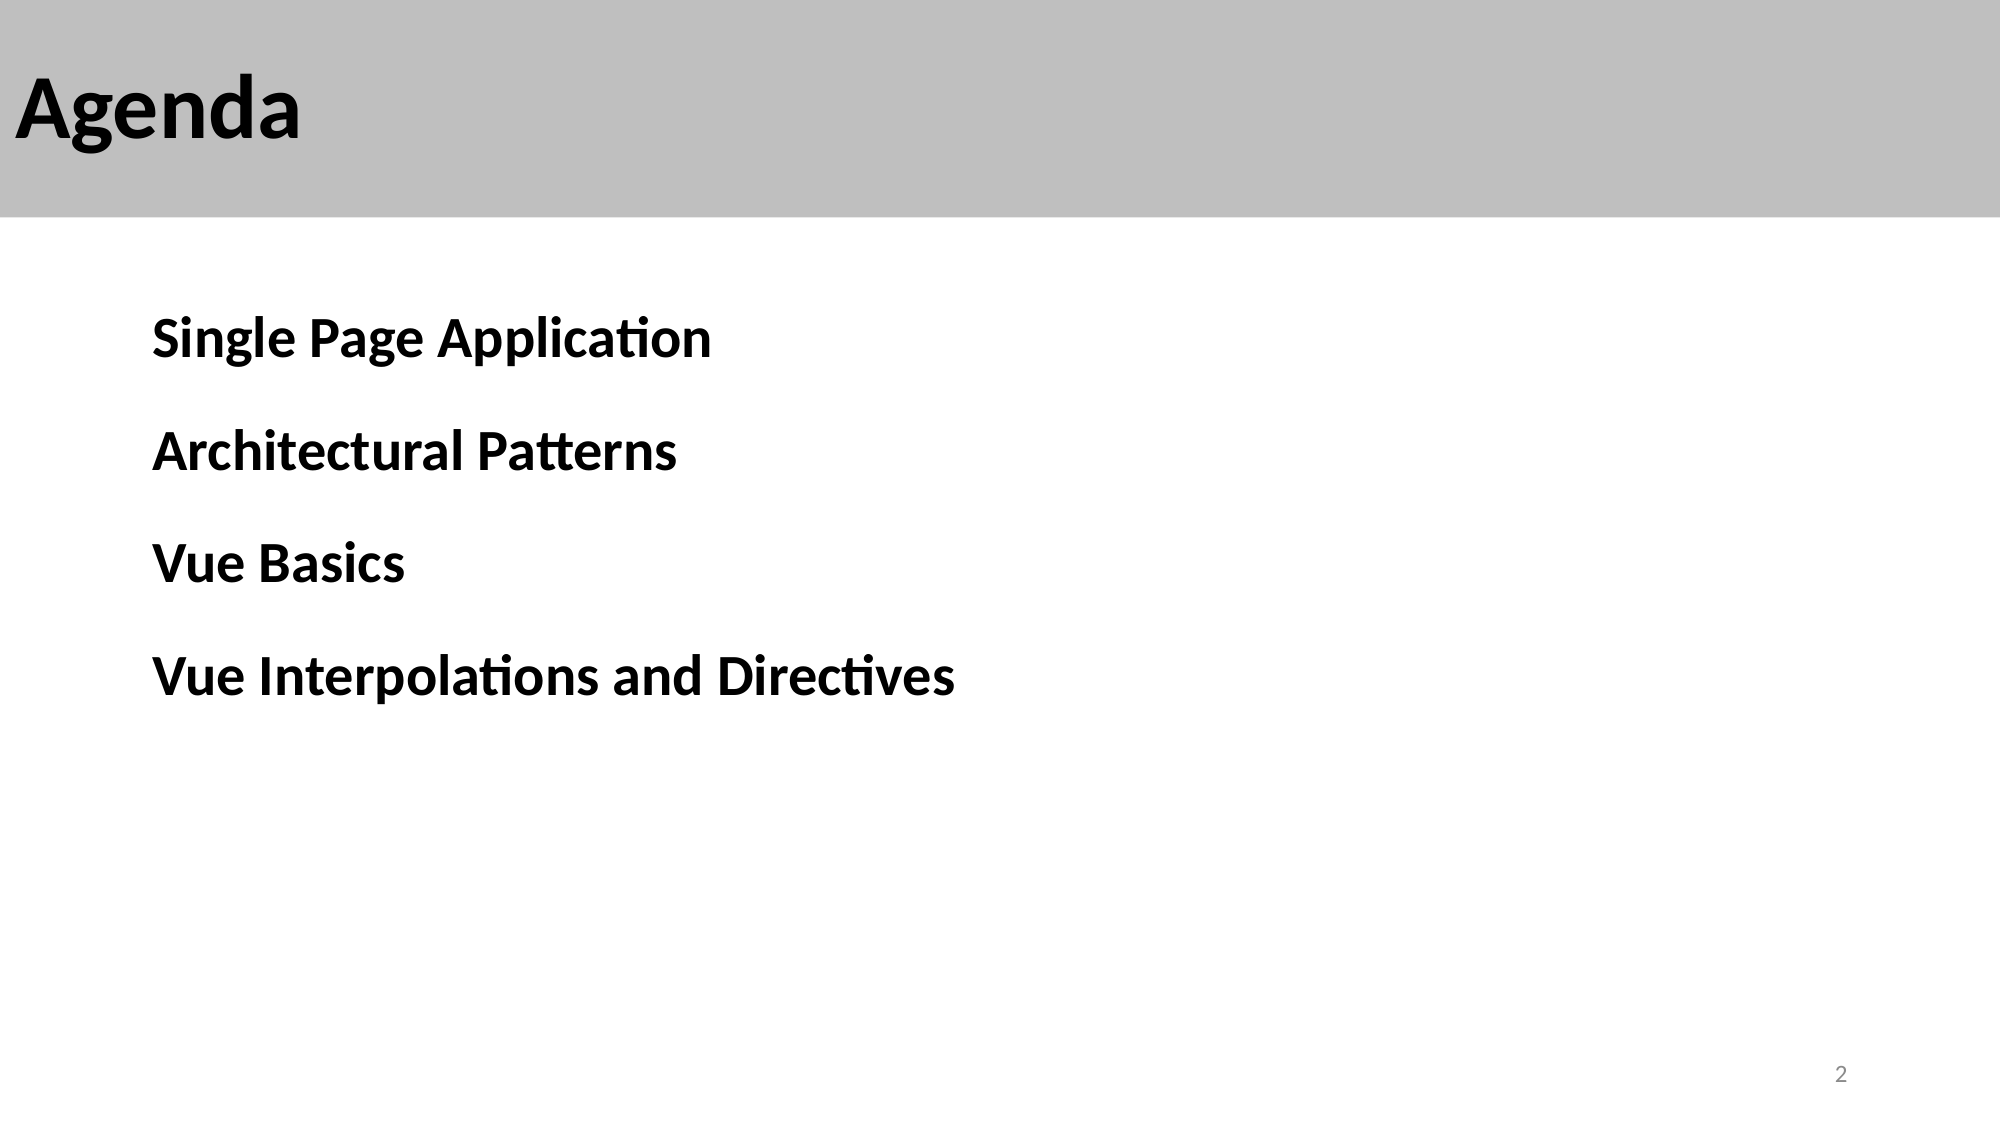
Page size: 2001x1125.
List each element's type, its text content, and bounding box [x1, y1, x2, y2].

slide_number 2 [1412, 1042, 1863, 1103]
title Agenda [0, 0, 2000, 218]
list Single Page Application Architectural Patterns Vue Basics Vue Interpolations and Directives [137, 299, 1863, 1014]
